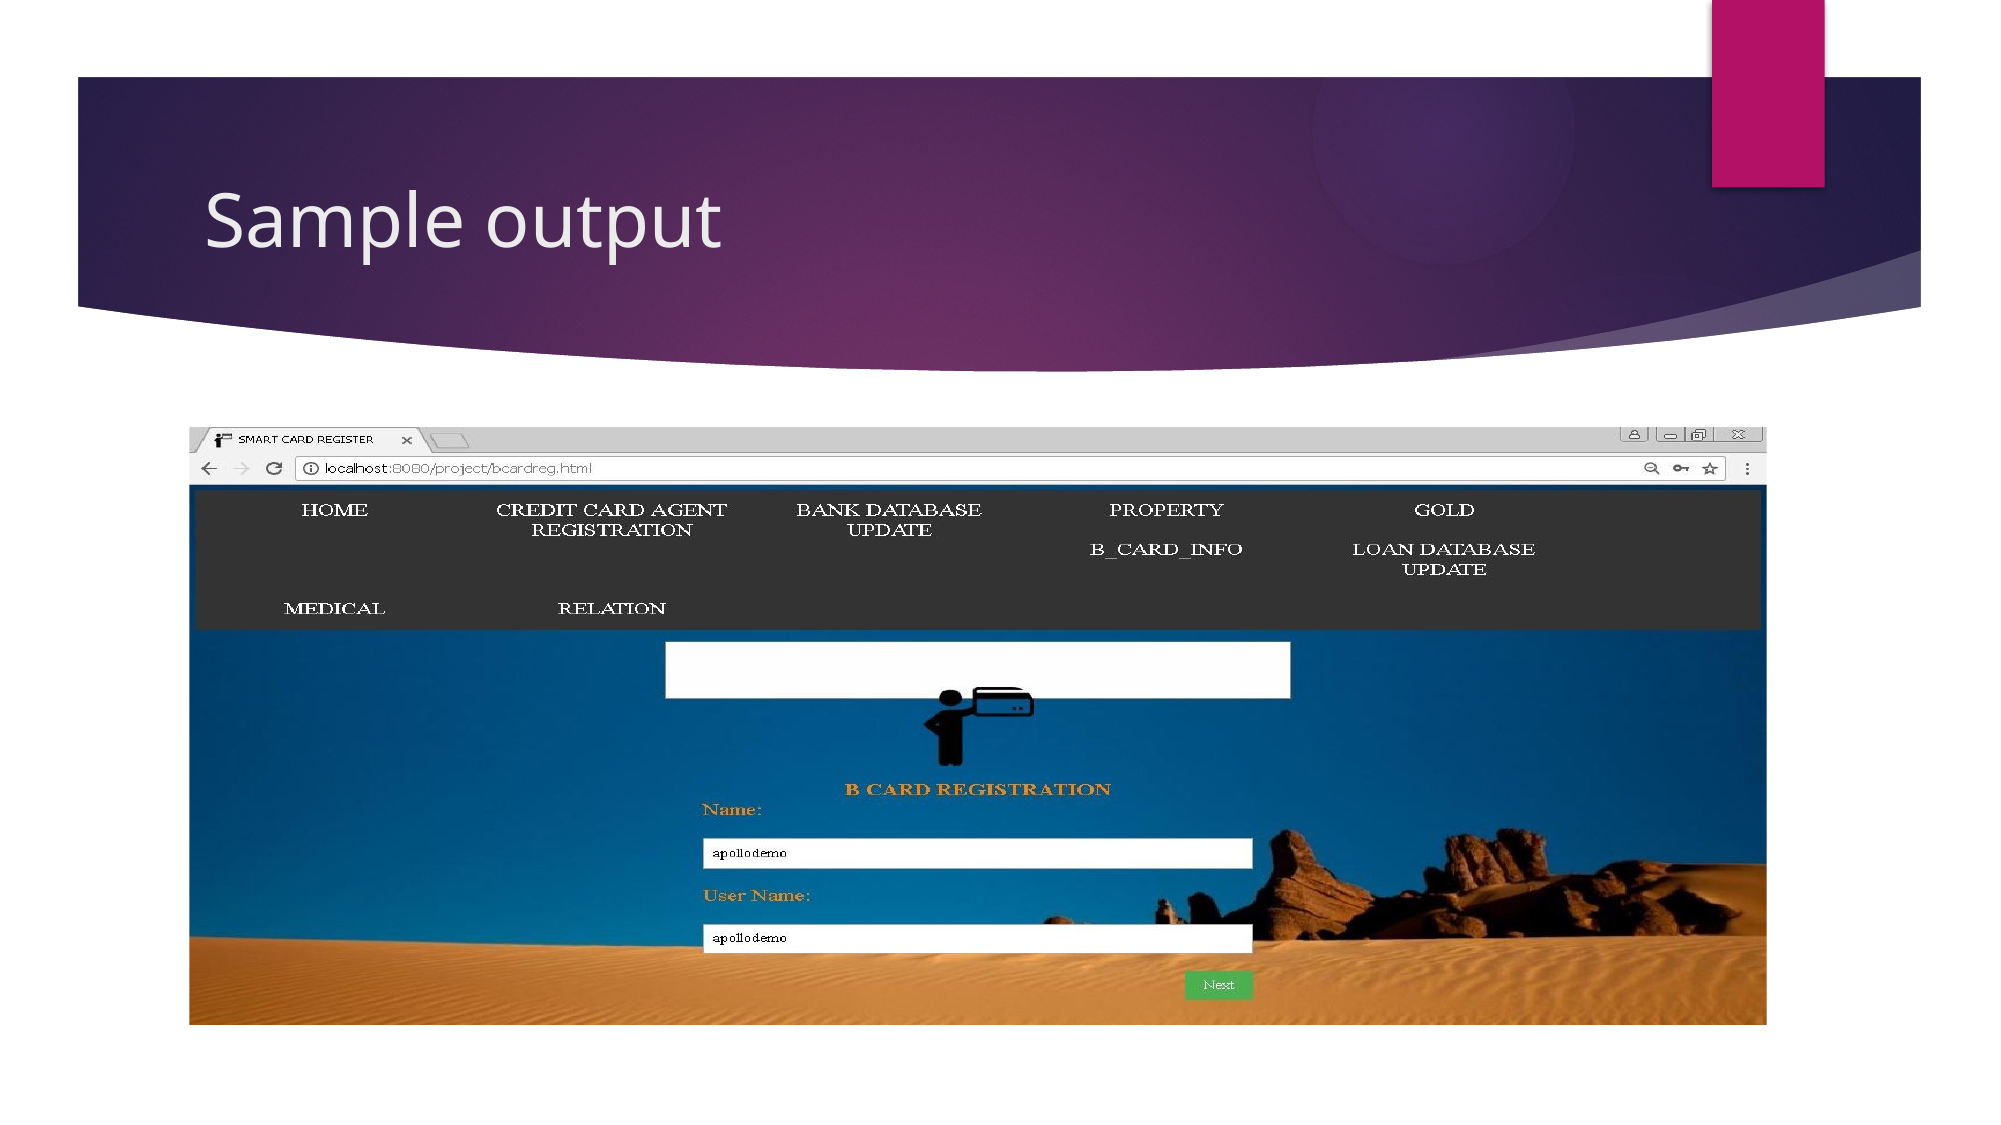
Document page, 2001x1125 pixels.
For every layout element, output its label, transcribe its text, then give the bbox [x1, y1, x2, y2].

title Sample output [189, 159, 1627, 276]
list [189, 426, 1767, 1026]
